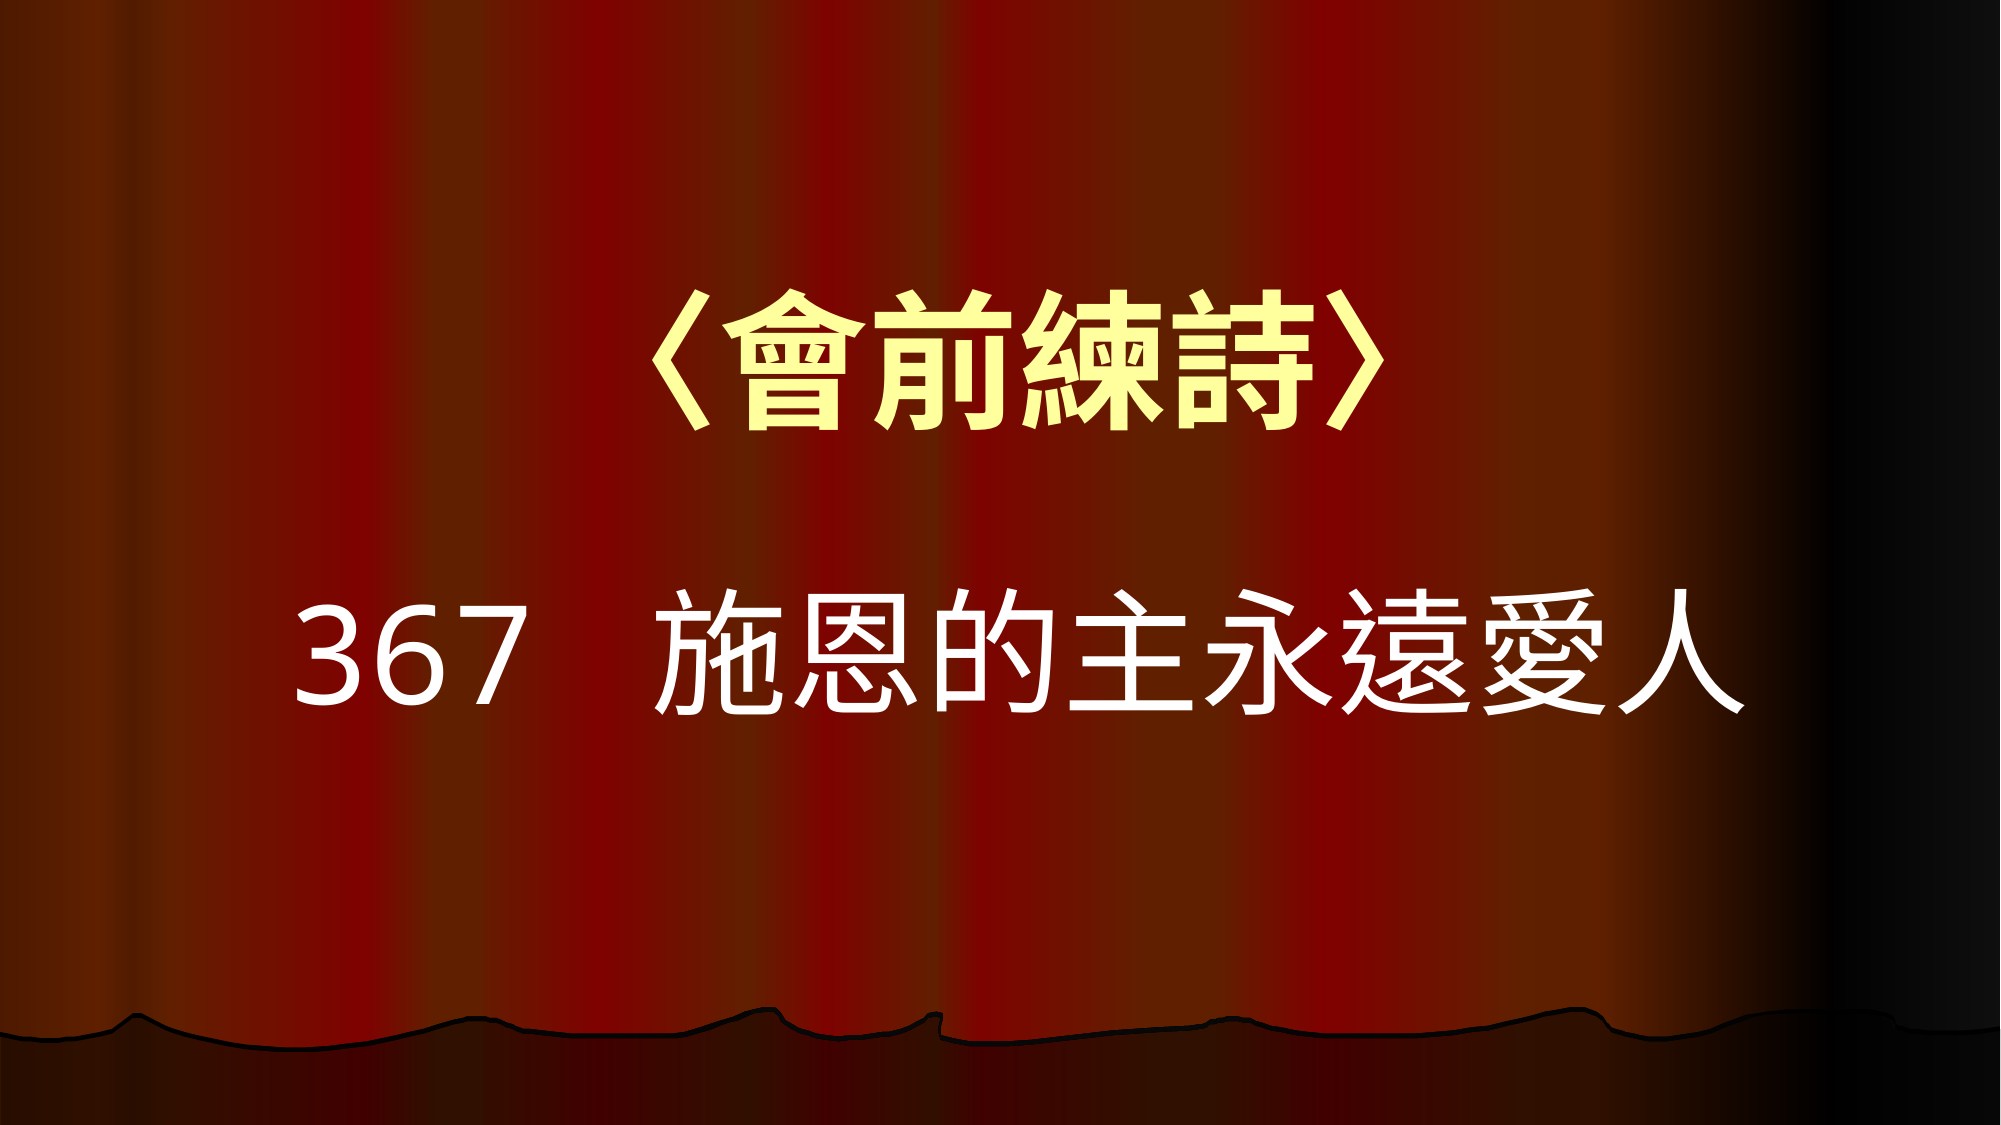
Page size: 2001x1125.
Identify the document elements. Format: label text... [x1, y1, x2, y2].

list 〈會前練詩〉 367 施恩的主永遠愛人 [107, 259, 1931, 752]
